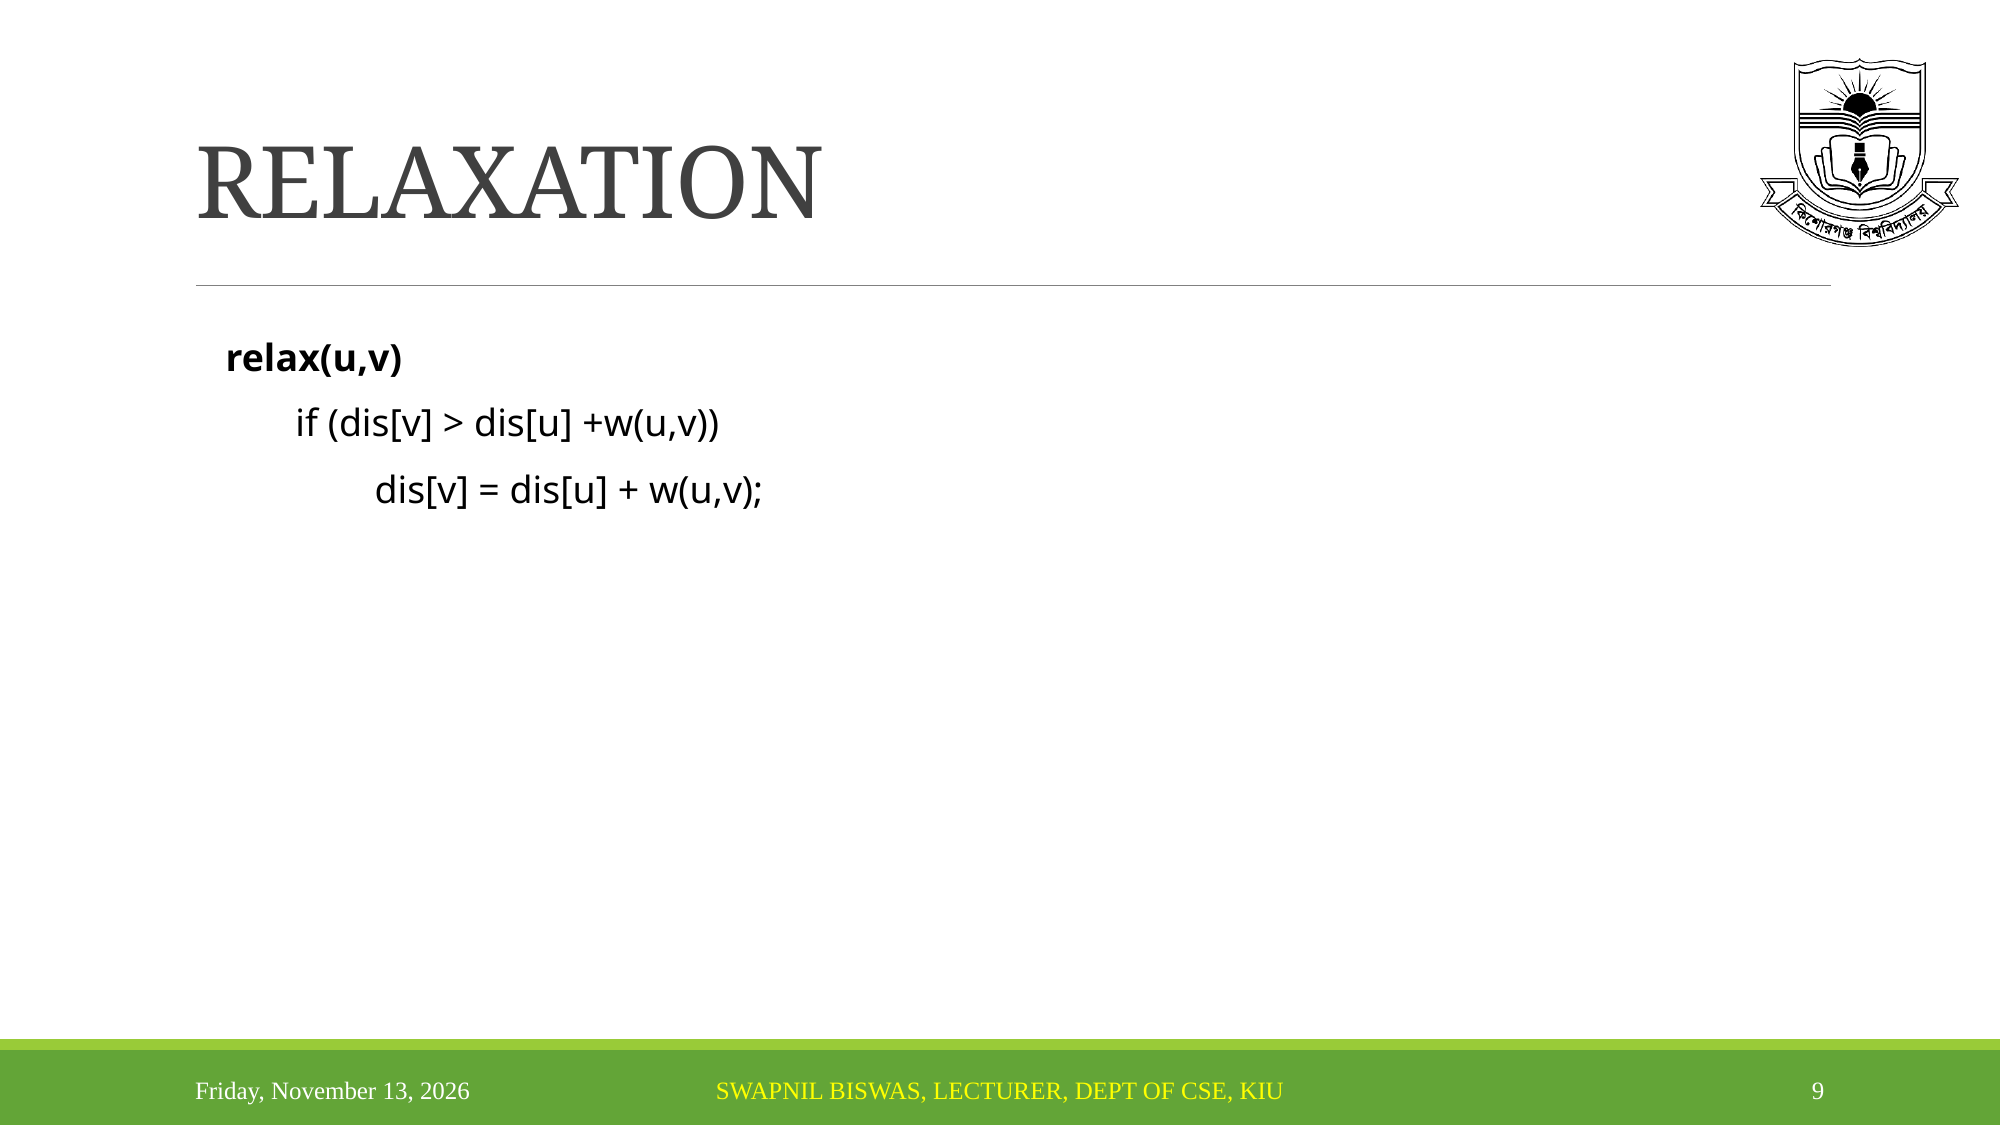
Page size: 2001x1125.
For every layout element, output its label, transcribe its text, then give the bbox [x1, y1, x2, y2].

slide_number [180, 1059, 586, 1120]
picture [1830, 58, 1959, 247]
slide_number 9 [1624, 1059, 1840, 1120]
title RELAXATION [180, 8, 1830, 247]
footer Swapnil Biswas, Lecturer, Dept of CSE, KIU [604, 1059, 1396, 1120]
text_box if (dis[v] > dis[u] +w(u,v)) [280, 391, 735, 452]
text_box dis[v] = dis[u] + w(u,v); [359, 458, 779, 519]
text_box relax(u,v) [210, 326, 418, 387]
